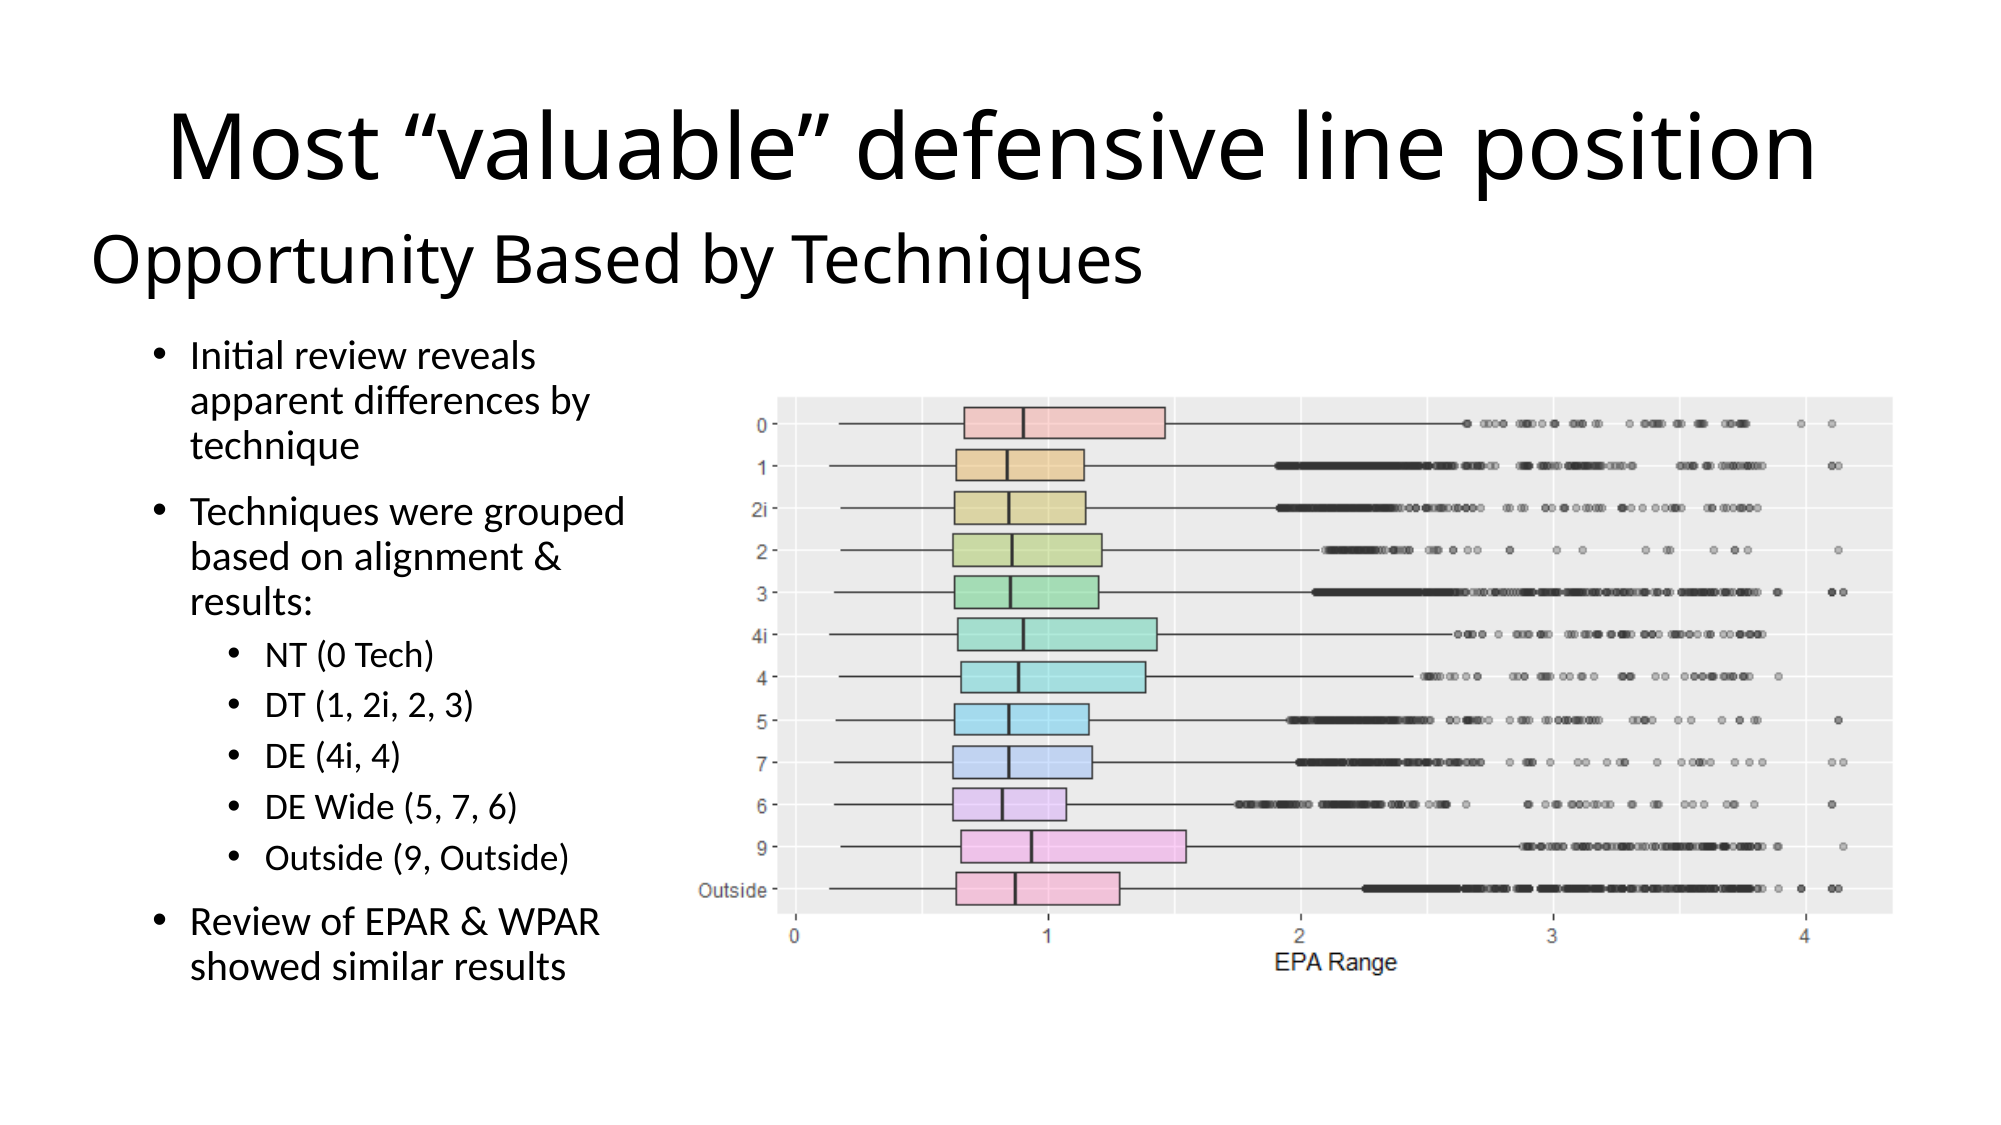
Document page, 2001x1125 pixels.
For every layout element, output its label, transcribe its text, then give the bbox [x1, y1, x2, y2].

text_box Opportunity Based by Techniques [76, 209, 1161, 305]
picture [687, 386, 1906, 987]
list Initial review reveals apparent differences by technique Techniques were grouped based on alignment & results: NT (0 Tech) DT (1, 2i, 2, 3) DE (4i, 4) DE Wide (5, 7, 6) Outside (9, Outside) Review of EPAR & WPAR showed similar results [137, 325, 688, 1014]
title Most “valuable” defensive line position [150, 75, 1875, 225]
